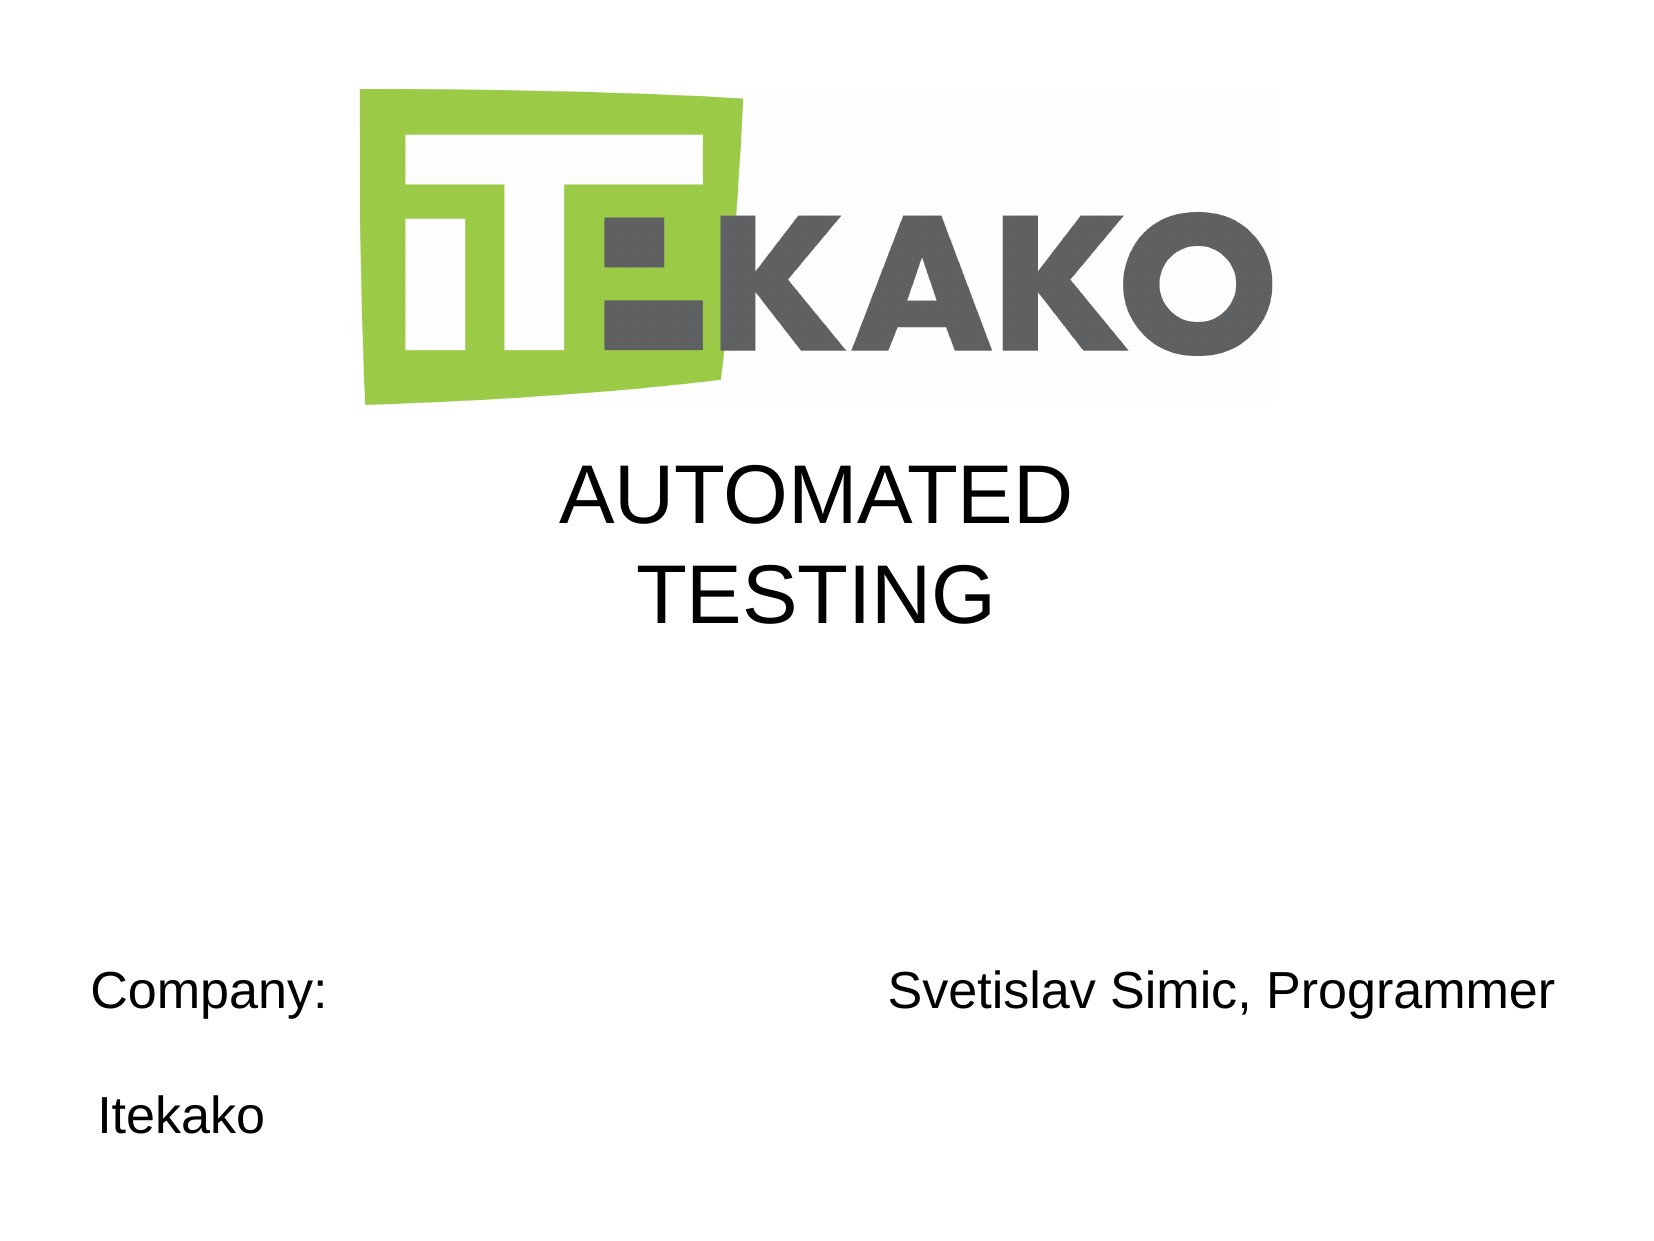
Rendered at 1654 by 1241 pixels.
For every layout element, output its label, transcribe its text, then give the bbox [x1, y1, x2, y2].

text_box AUTOMATED TESTING [359, 89, 1273, 405]
text_box Company: Svetislav Simic, Programmer Itekako [82, 659, 1571, 1215]
